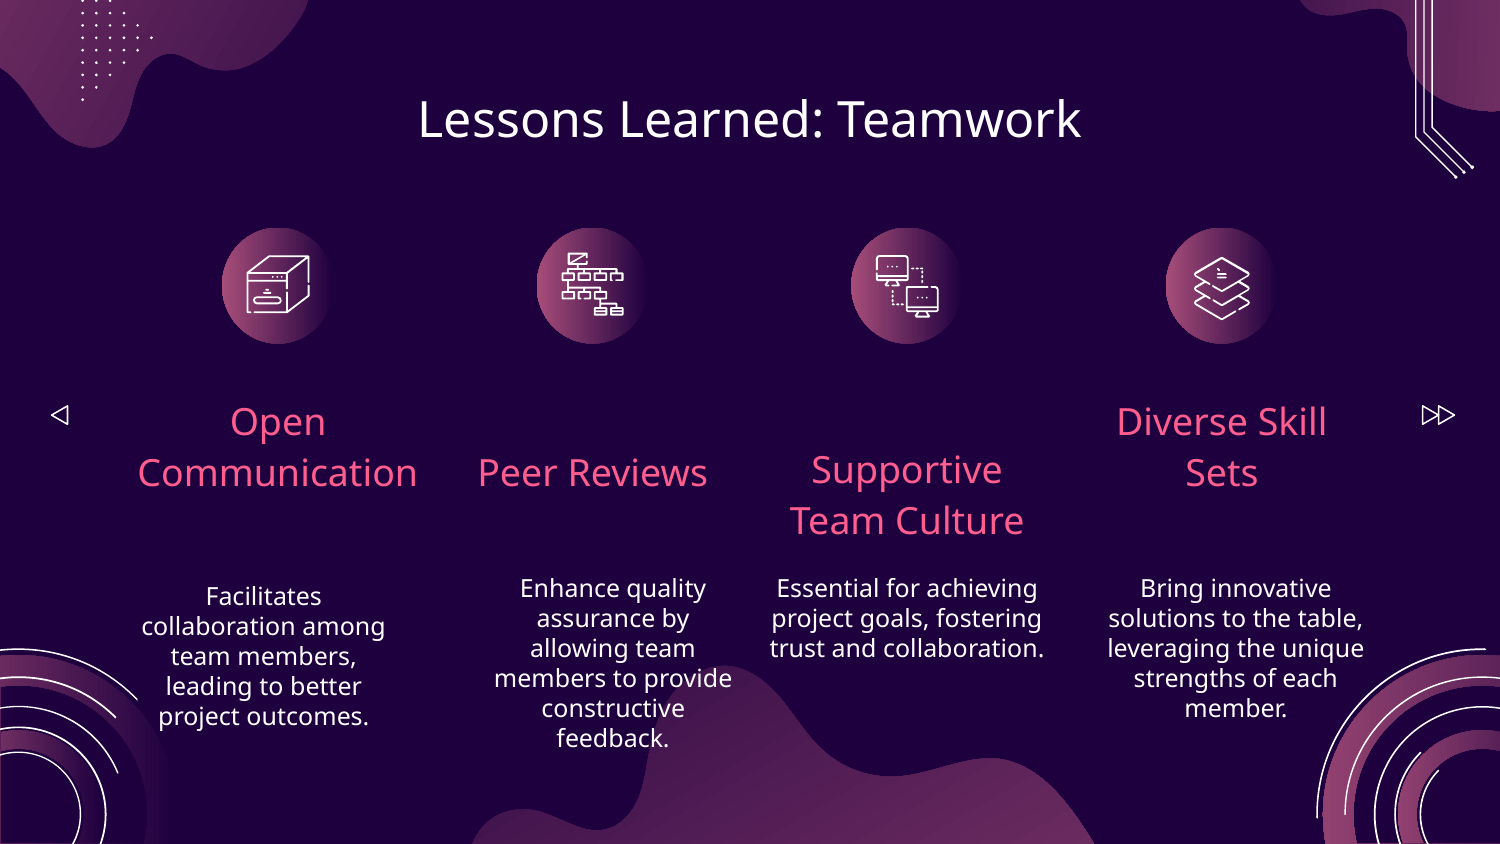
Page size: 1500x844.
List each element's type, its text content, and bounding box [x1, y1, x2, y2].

text_box Peer Reviews [432, 445, 753, 510]
text_box Diverse Skill Sets [1061, 445, 1382, 510]
text_box Enhance quality assurance by allowing team members to provide constructive feedback. [473, 557, 747, 728]
text_box Essential for achieving project goals, fostering trust and collaboration. [747, 558, 1068, 745]
text_box [222, 227, 334, 344]
text_box [536, 227, 649, 344]
text_box [561, 252, 624, 316]
text_box Bring innovative solutions to the table, leveraging the unique strengths of each member. [1090, 557, 1382, 652]
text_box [1193, 256, 1251, 321]
text_box [1165, 227, 1278, 344]
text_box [246, 255, 310, 314]
text_box Supportive Team Culture [747, 494, 1068, 558]
title Lessons Learned: Teamwork [118, 72, 1382, 167]
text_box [875, 254, 939, 318]
text_box Facilitates collaboration among team members, leading to better project outcomes. [118, 565, 410, 682]
text_box Open Communication [118, 445, 432, 510]
text_box [851, 227, 964, 344]
